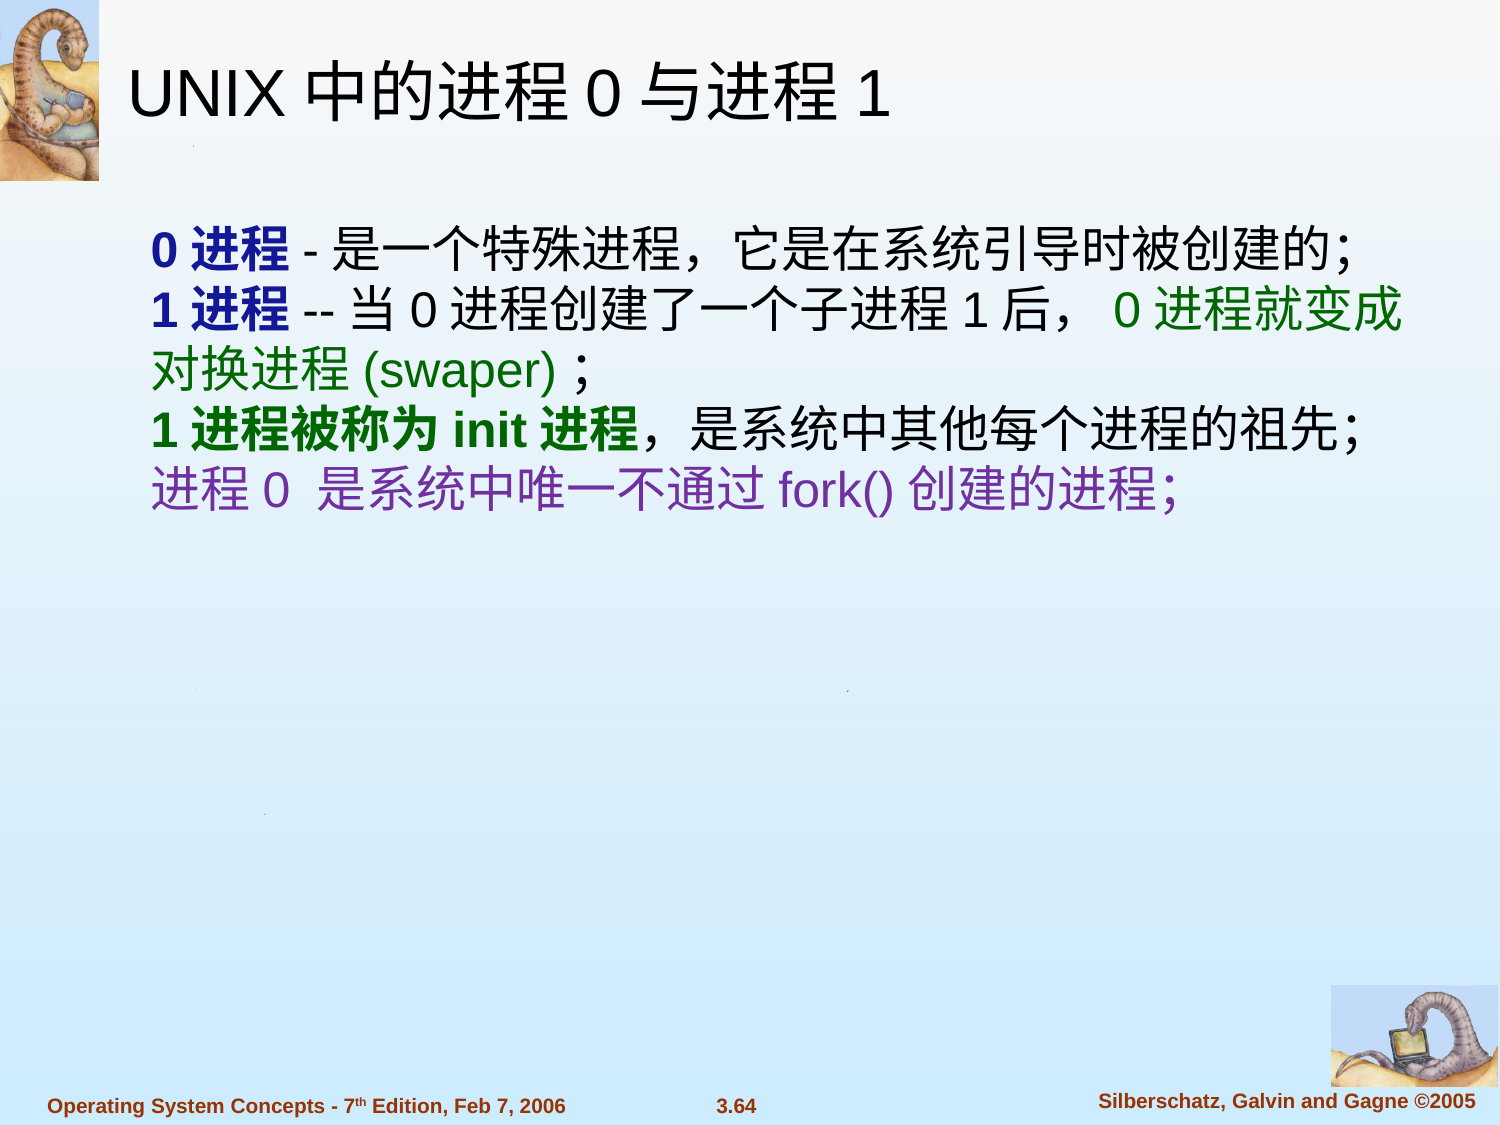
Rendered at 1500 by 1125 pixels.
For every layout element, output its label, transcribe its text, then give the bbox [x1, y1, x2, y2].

picture [1331, 985, 1498, 1087]
title UNIX中的进程0与进程1 [112, 37, 1438, 138]
list 0进程-是一个特殊进程，它是在系统引导时被创建的； 1进程--当0进程创建了一个子进程1后，0进程就变成对换进程(swaper)； 1进程被称为init进程，是系统中其他每个进程的祖先； 进程0 是系统中唯一不通过fork()创建的进程； [135, 210, 1426, 946]
picture [0, 0, 99, 181]
